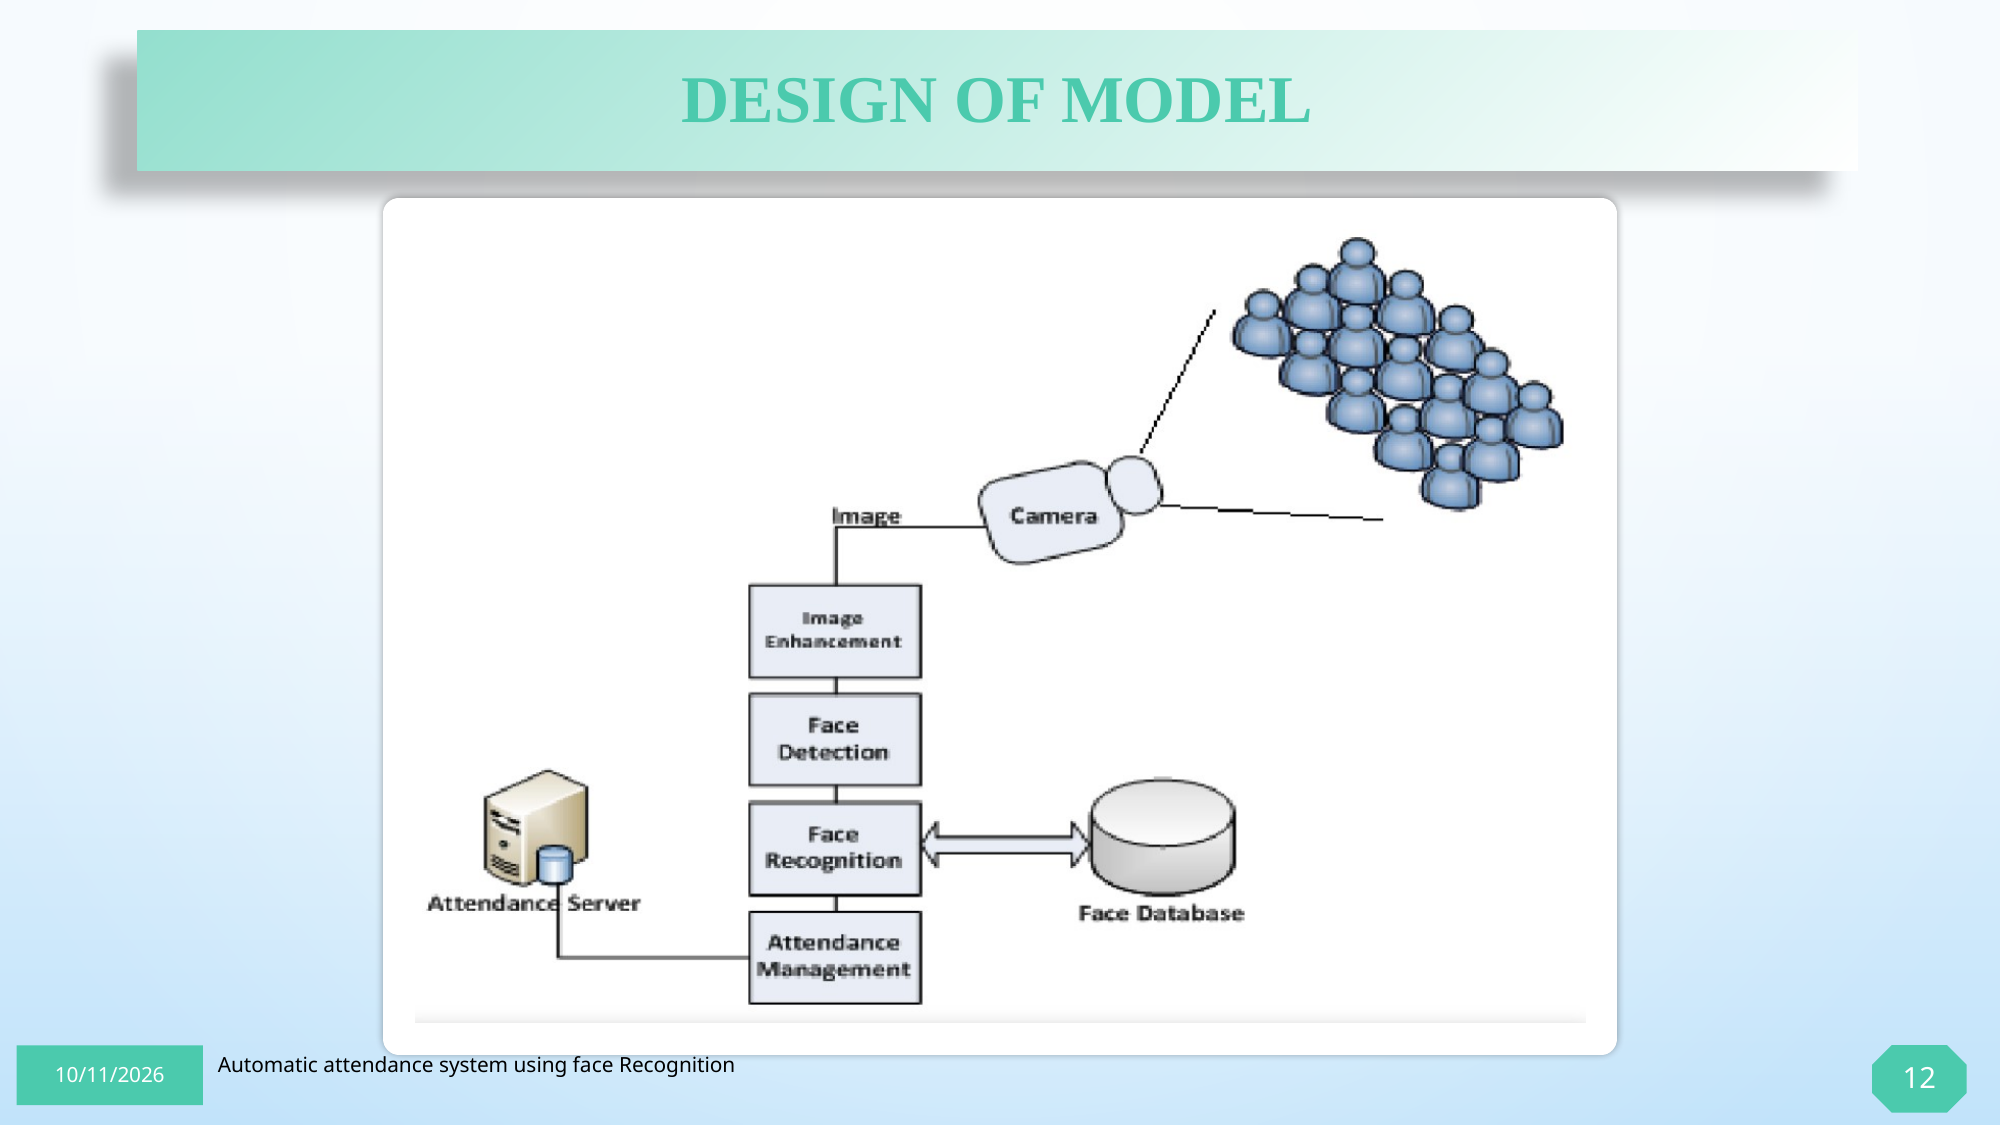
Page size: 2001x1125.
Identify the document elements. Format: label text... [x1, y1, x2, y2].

title Design of model [137, 30, 1858, 171]
picture [0, 0, 2000, 1125]
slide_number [16, 1045, 203, 1106]
slide_number 12 [1872, 1045, 1967, 1113]
footer Automatic attendance system using face Recognition [202, 1034, 1298, 1095]
